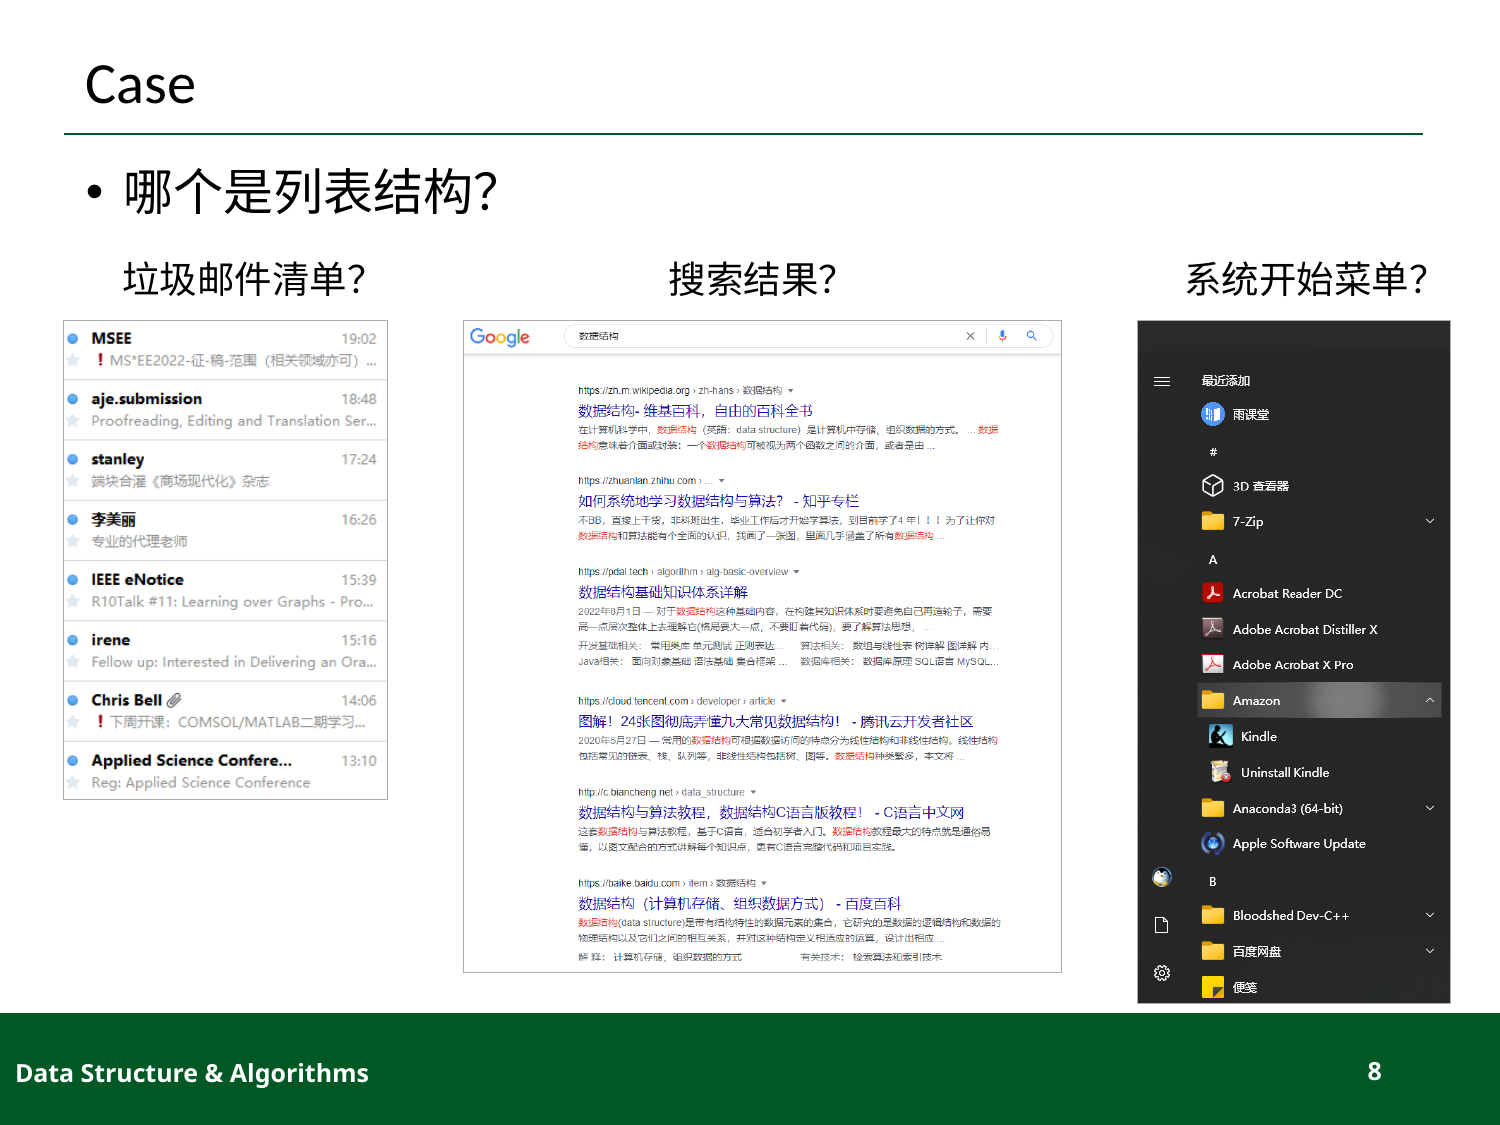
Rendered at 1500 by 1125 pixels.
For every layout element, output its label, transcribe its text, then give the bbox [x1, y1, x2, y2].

text_box 垃圾邮件清单？ [92, 248, 377, 309]
title Case [70, 34, 1430, 135]
text_box 搜索结果？ [620, 248, 905, 309]
text_box 系统开始菜单？ [1154, 248, 1439, 309]
picture [463, 320, 1062, 973]
slide_number 8 [1059, 1042, 1397, 1103]
footer Data Structure & Algorithms [0, 1042, 507, 1103]
text_box 哪个是列表结构？ [70, 160, 1430, 991]
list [1137, 320, 1451, 1004]
picture [63, 320, 388, 800]
